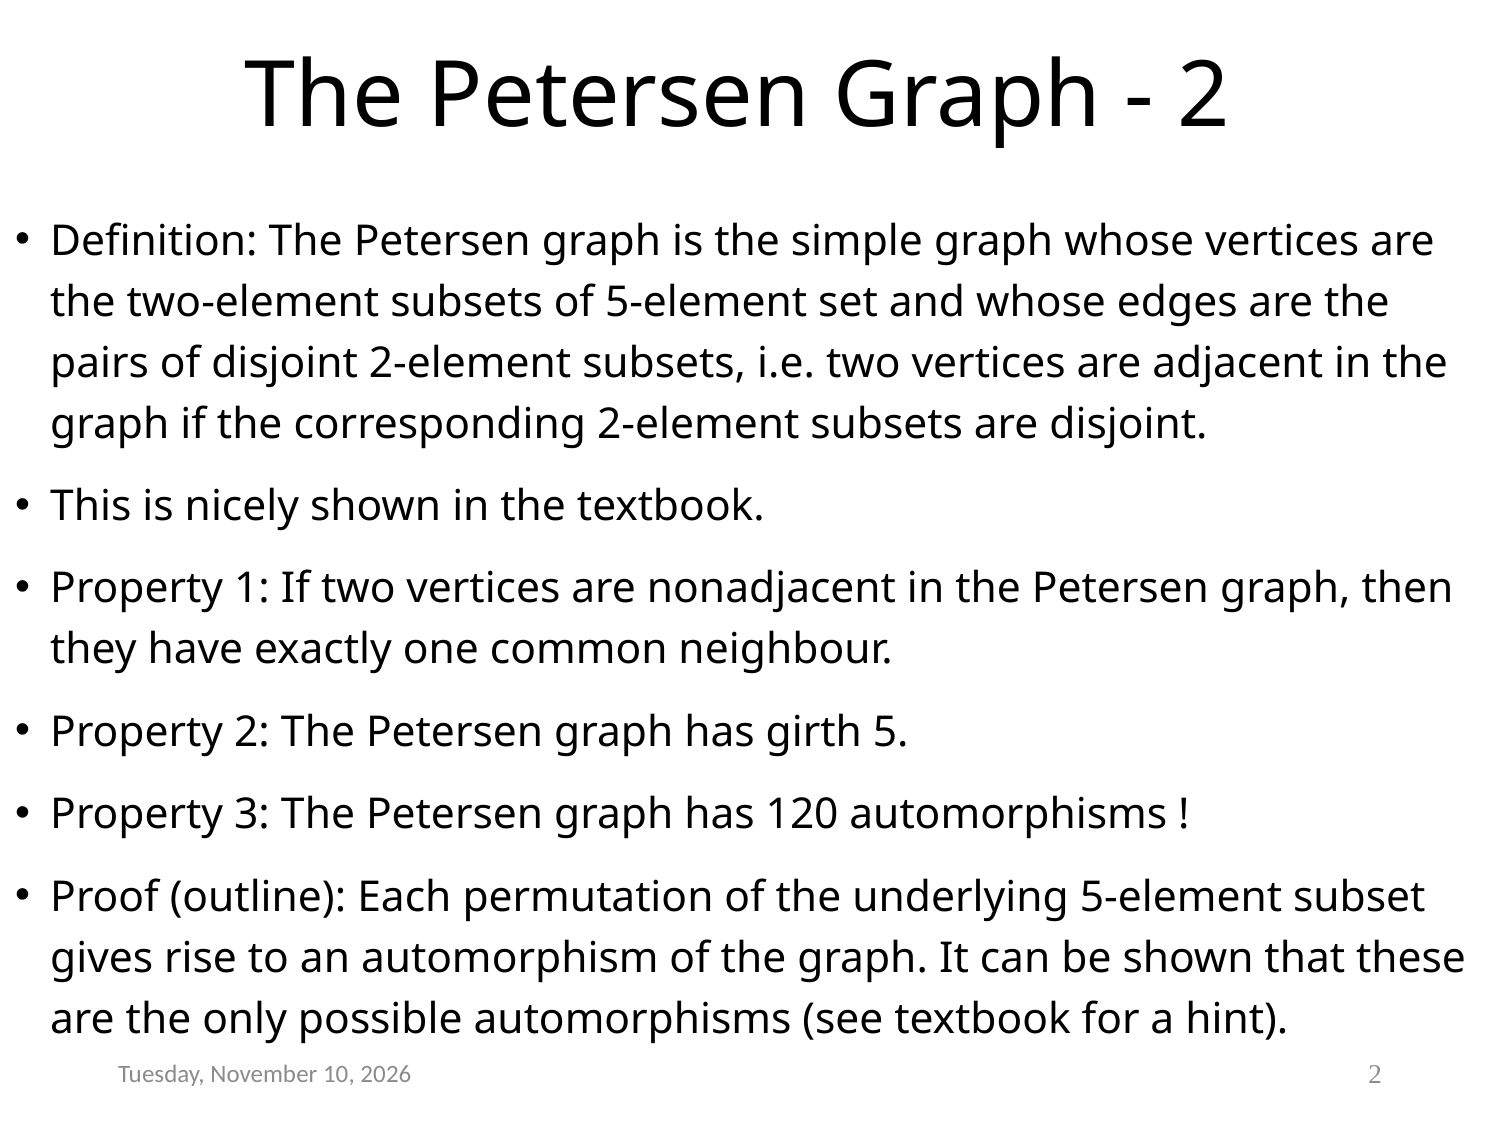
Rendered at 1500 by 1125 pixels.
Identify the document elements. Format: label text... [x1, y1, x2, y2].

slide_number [103, 1042, 441, 1103]
list Definition: The Petersen graph is the simple graph whose vertices are the two-element subsets of 5-element set and whose edges are the pairs of disjoint 2-element subsets, i.e. two vertices are adjacent in the graph if the corresponding 2-element subsets are disjoint. This is nicely shown in the textbook. Property 1: If two vertices are nonadjacent in the Petersen graph, then they have exactly one common neighbour. Property 2: The Petersen graph has girth 5. Property 3: The Petersen graph has 120 automorphisms ! Proof (outline): Each permutation of the underlying 5-element subset gives rise to an automorphism of the graph. It can be shown that these are the only possible automorphisms (see textbook for a hint). [0, 195, 1500, 1053]
slide_number 2 [1059, 1053, 1397, 1103]
title The Petersen Graph - 2 [151, 27, 1325, 165]
